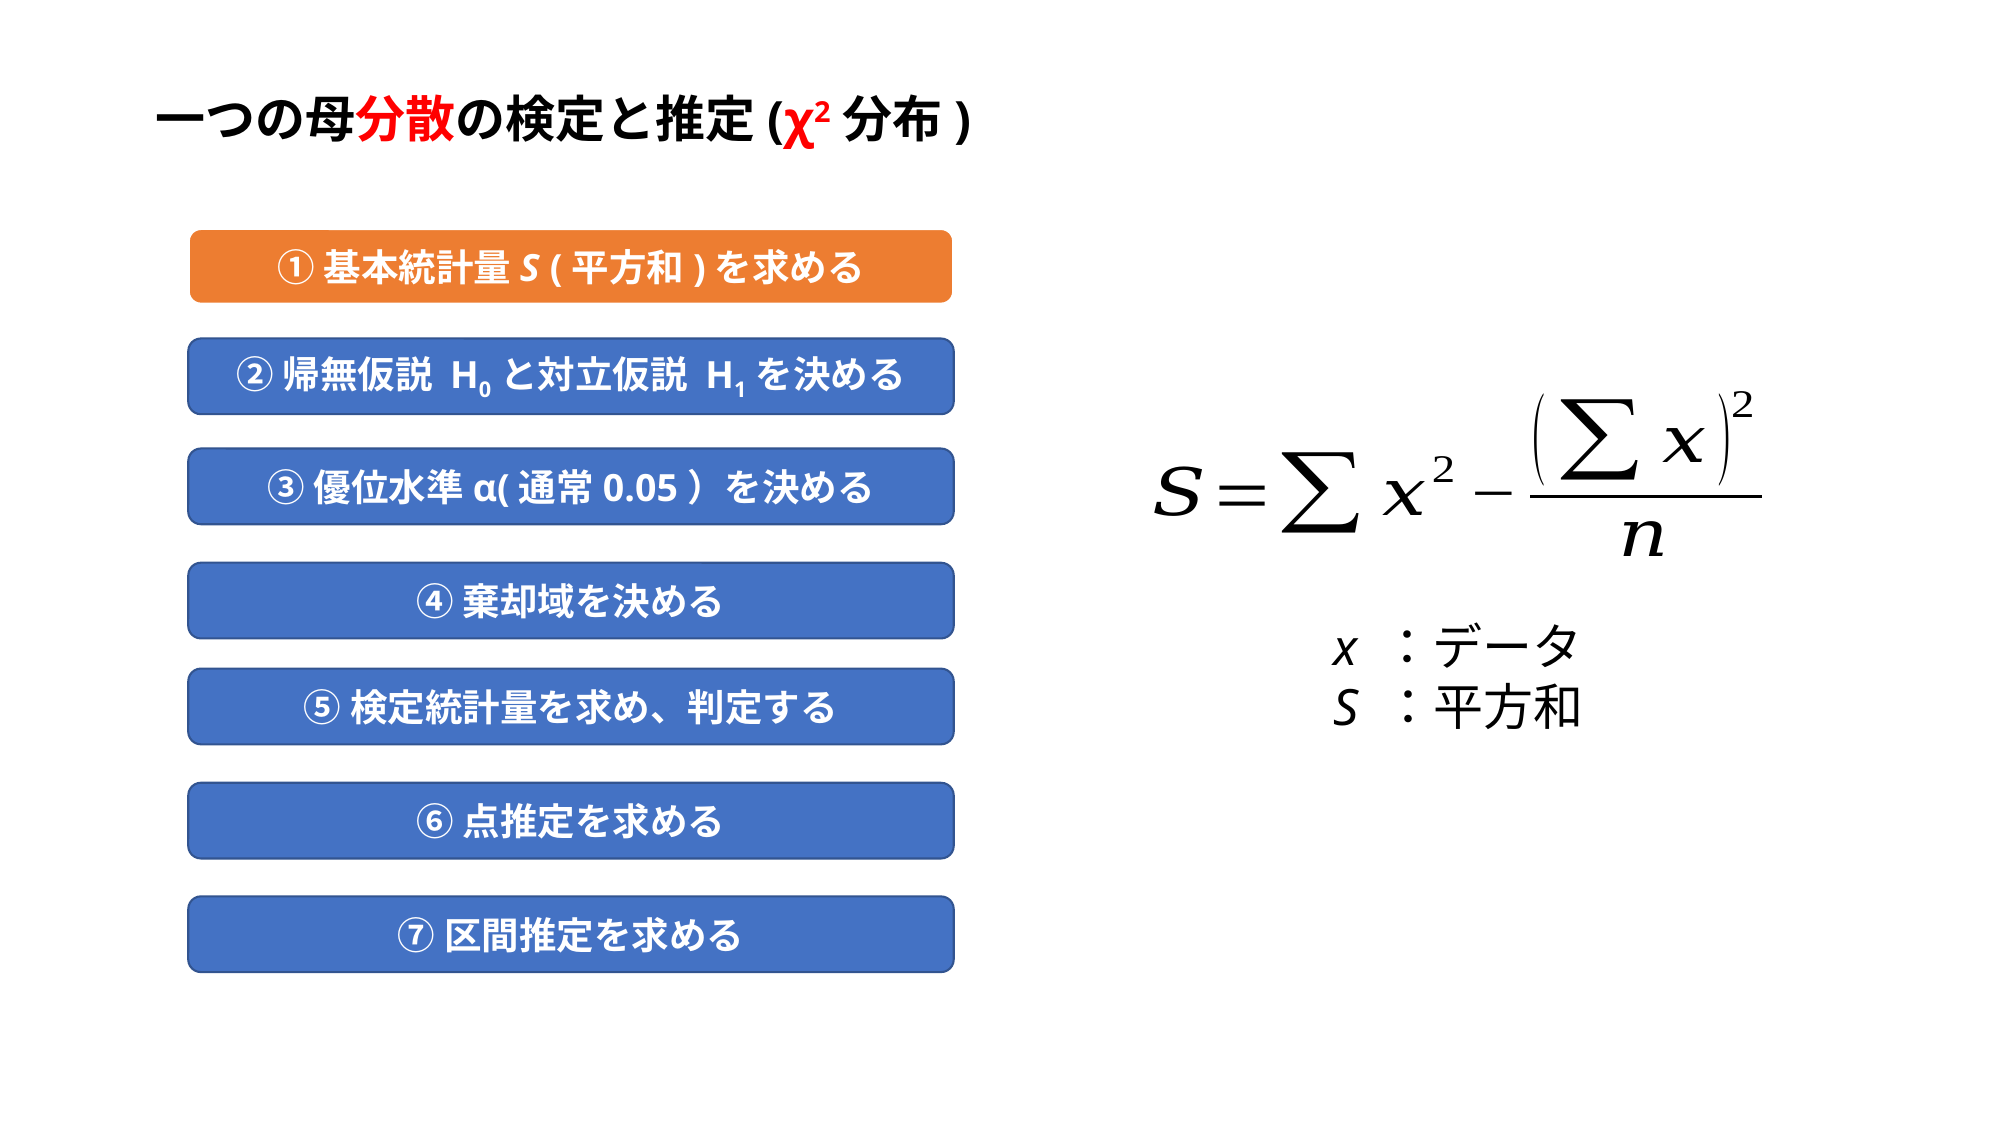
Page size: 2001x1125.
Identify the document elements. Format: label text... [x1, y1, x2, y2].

text_box ⑦区間推定を求める [187, 895, 955, 974]
text_box ①基本統計量S (平方和)を求める [186, 226, 956, 306]
text_box ③優位水準α(通常0.05）を決める [187, 447, 955, 526]
text_box 一つの母分散の検定と推定(χ2分布) [140, 80, 1168, 156]
text_box x ：データ S ：平方和 [1318, 608, 1663, 743]
text_box ⑥点推定を求める [187, 781, 955, 860]
text_box ④棄却域を決める [187, 561, 955, 640]
text_box ②帰無仮説 H0と対立仮説 H1を決める [187, 337, 955, 416]
